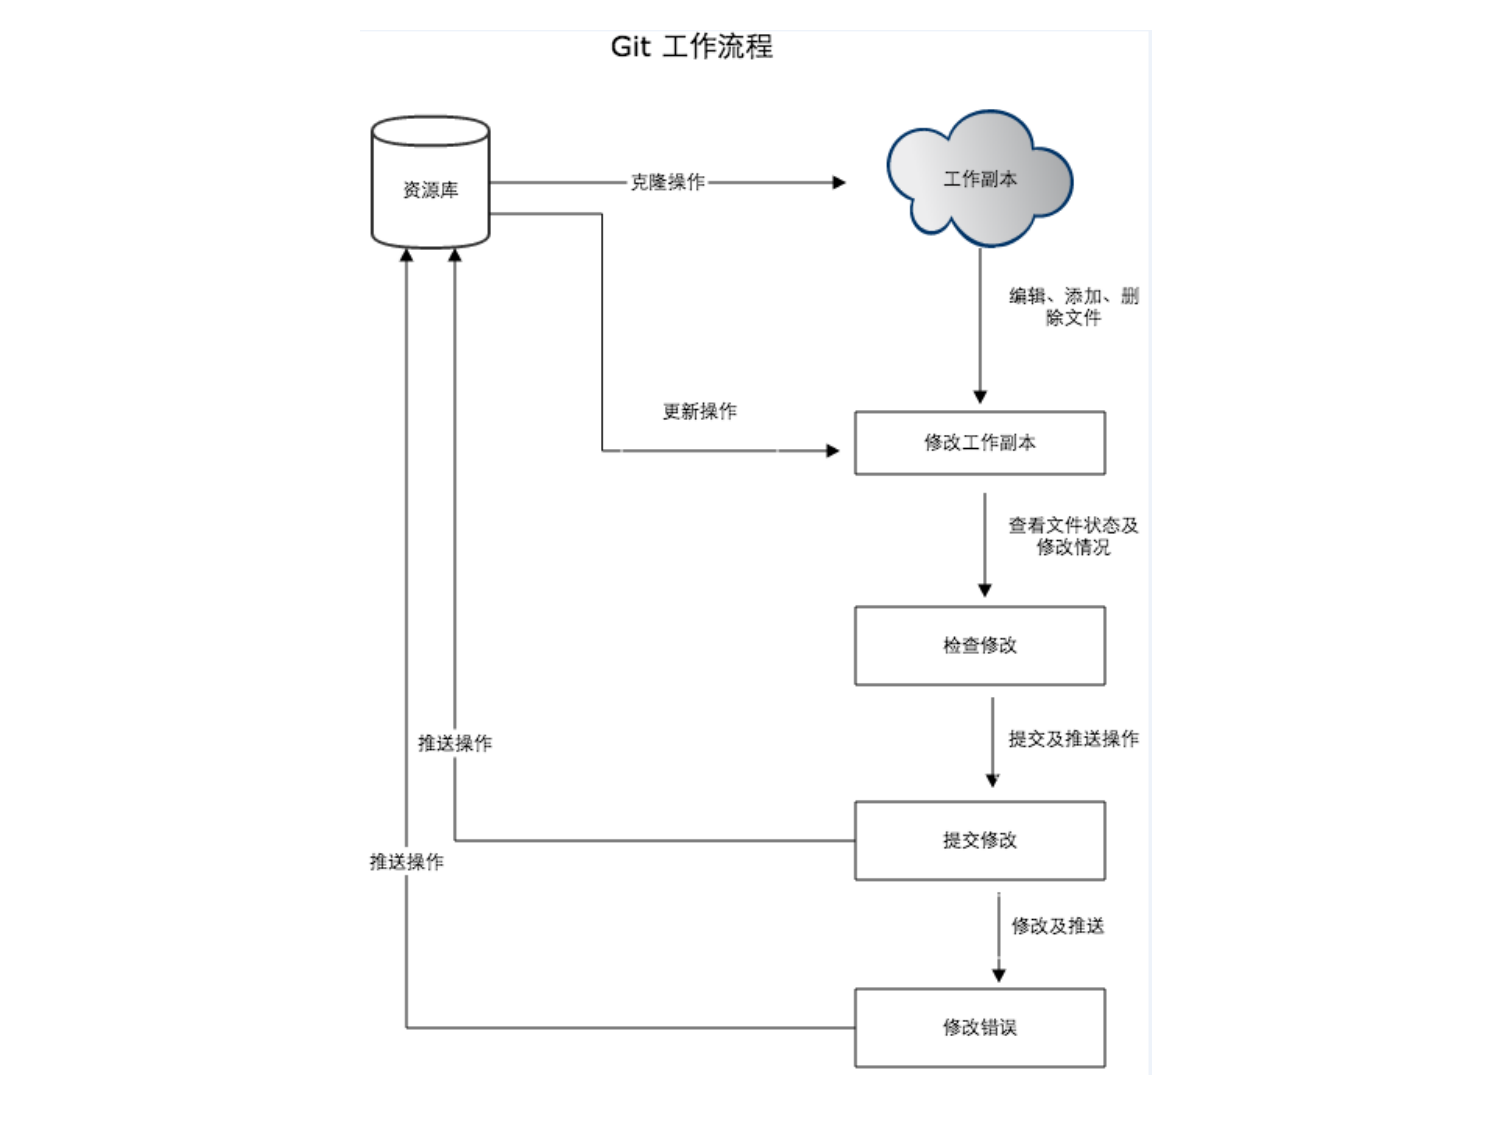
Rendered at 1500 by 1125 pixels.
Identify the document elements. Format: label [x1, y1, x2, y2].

picture [359, 30, 1152, 1075]
